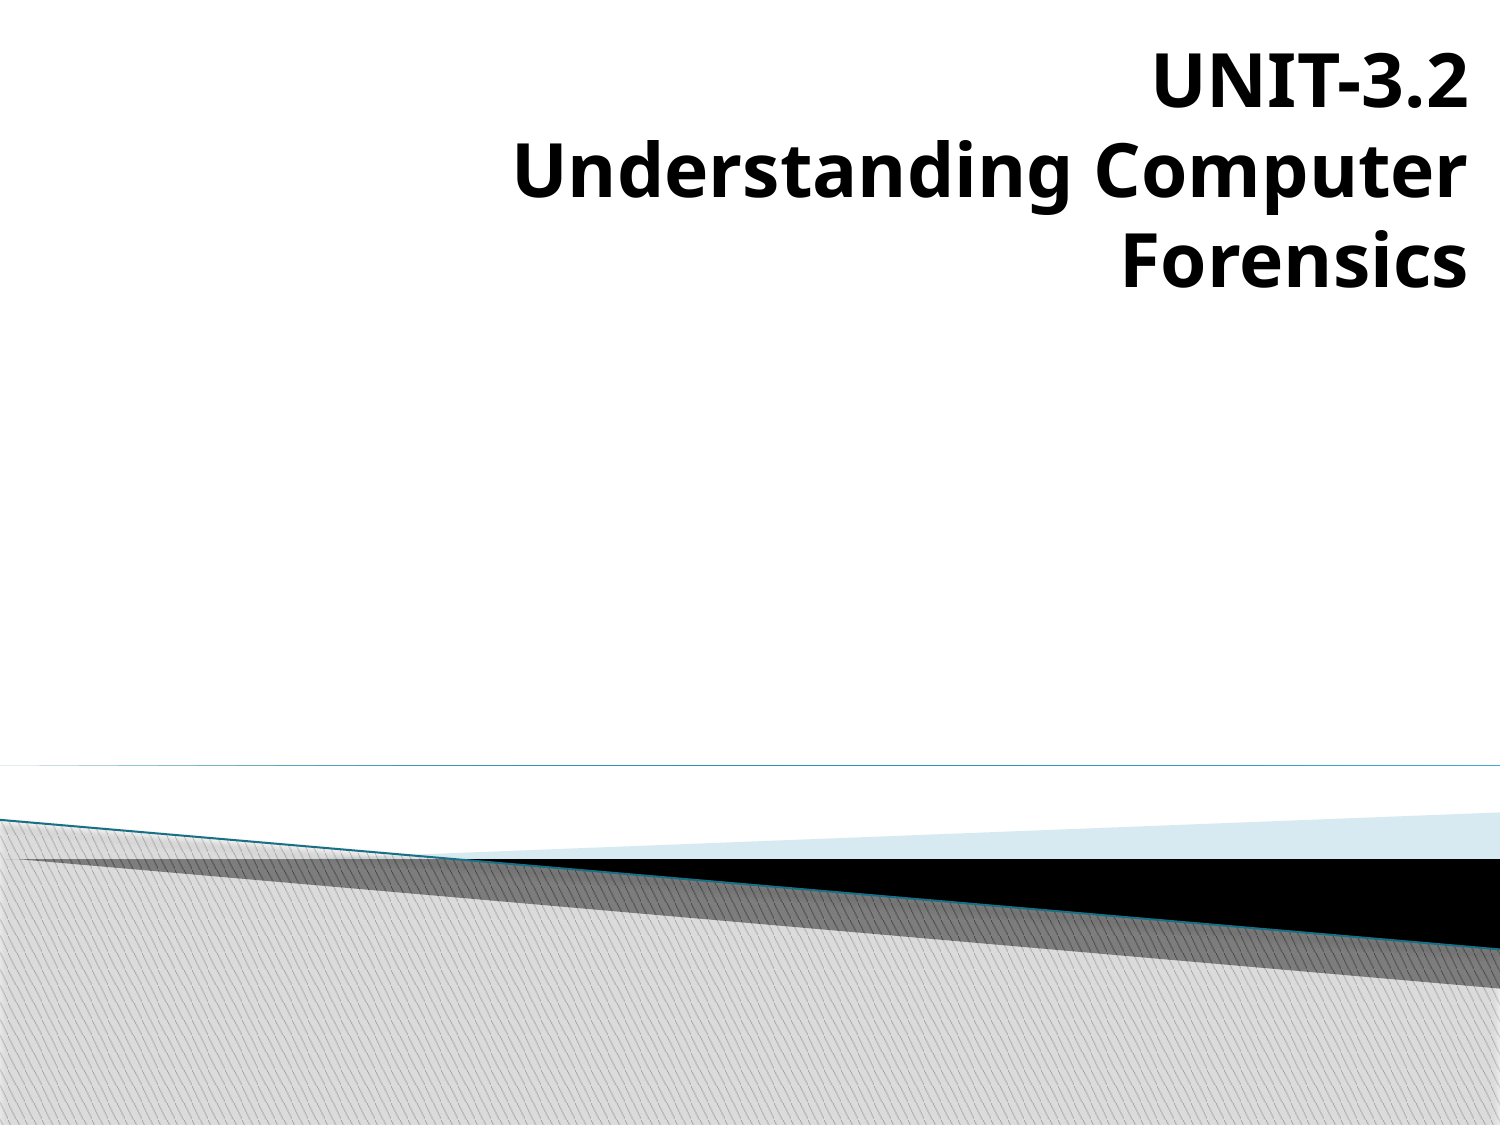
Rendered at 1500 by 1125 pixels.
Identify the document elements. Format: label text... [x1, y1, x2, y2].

text_box UNIT-3.2 Understanding Computer Forensics [0, 24, 1485, 310]
picture [5, 859, 1500, 989]
